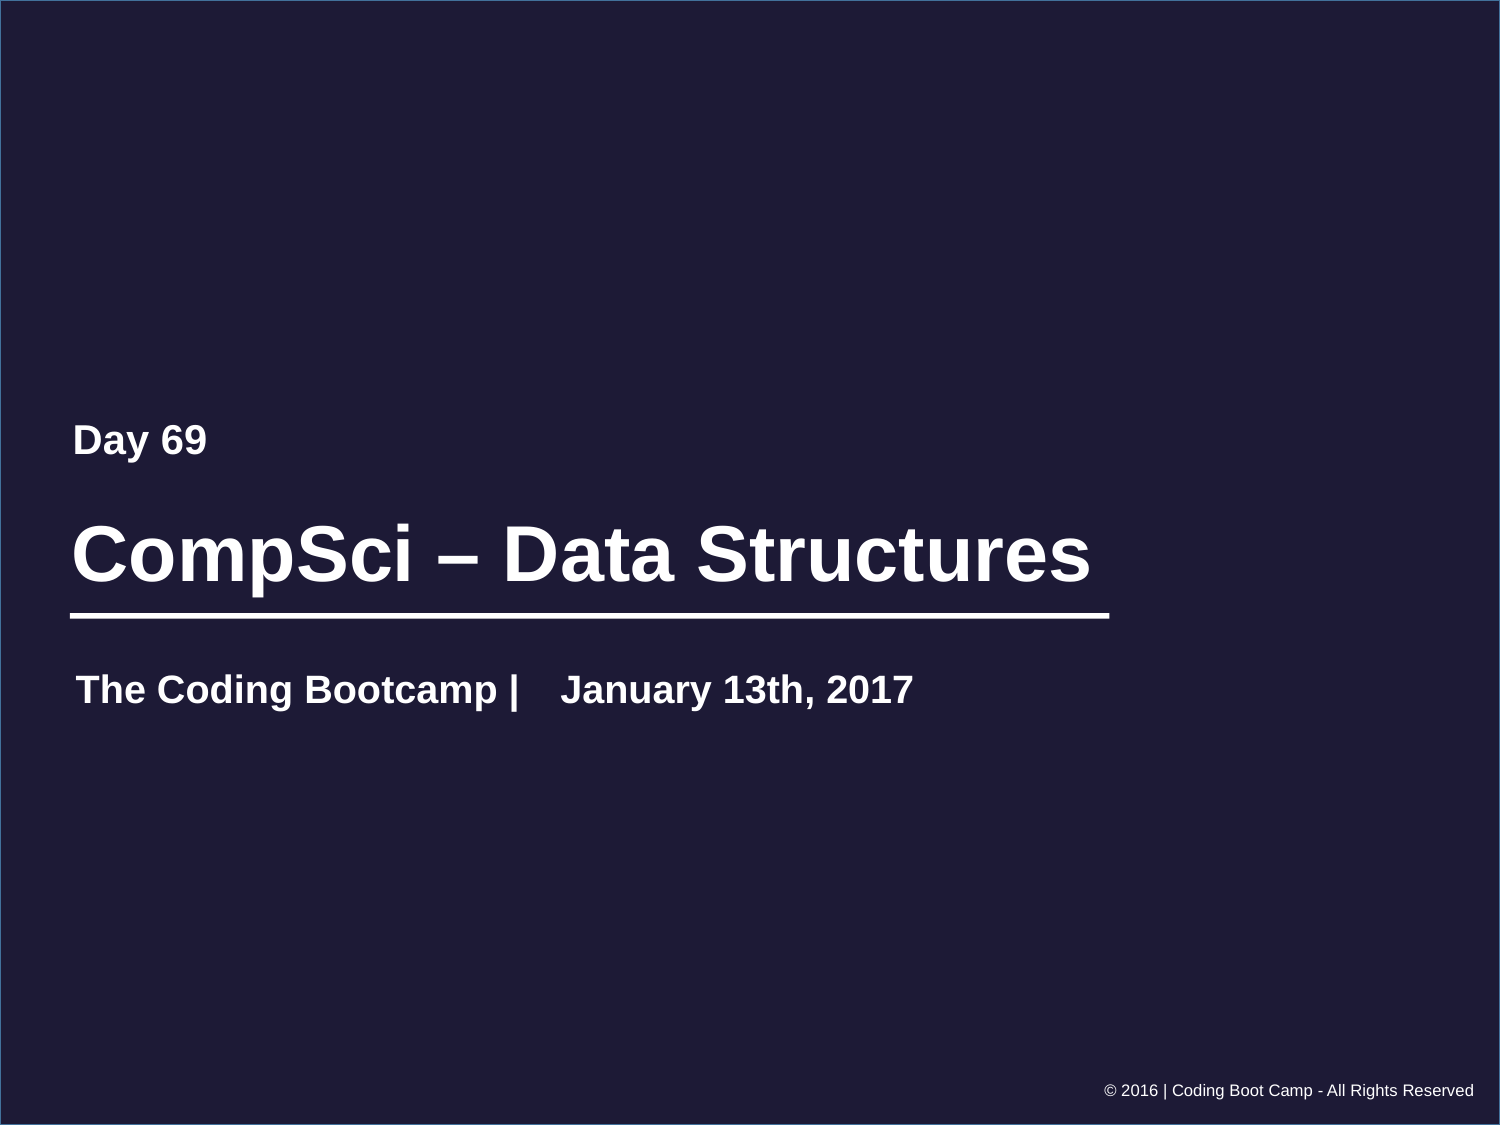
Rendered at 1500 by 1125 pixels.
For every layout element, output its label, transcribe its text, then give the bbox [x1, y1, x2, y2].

list Day 69 [64, 410, 509, 474]
list January 13th, 2017 [552, 661, 926, 725]
title CompSci – Data Structures [63, 483, 1415, 628]
